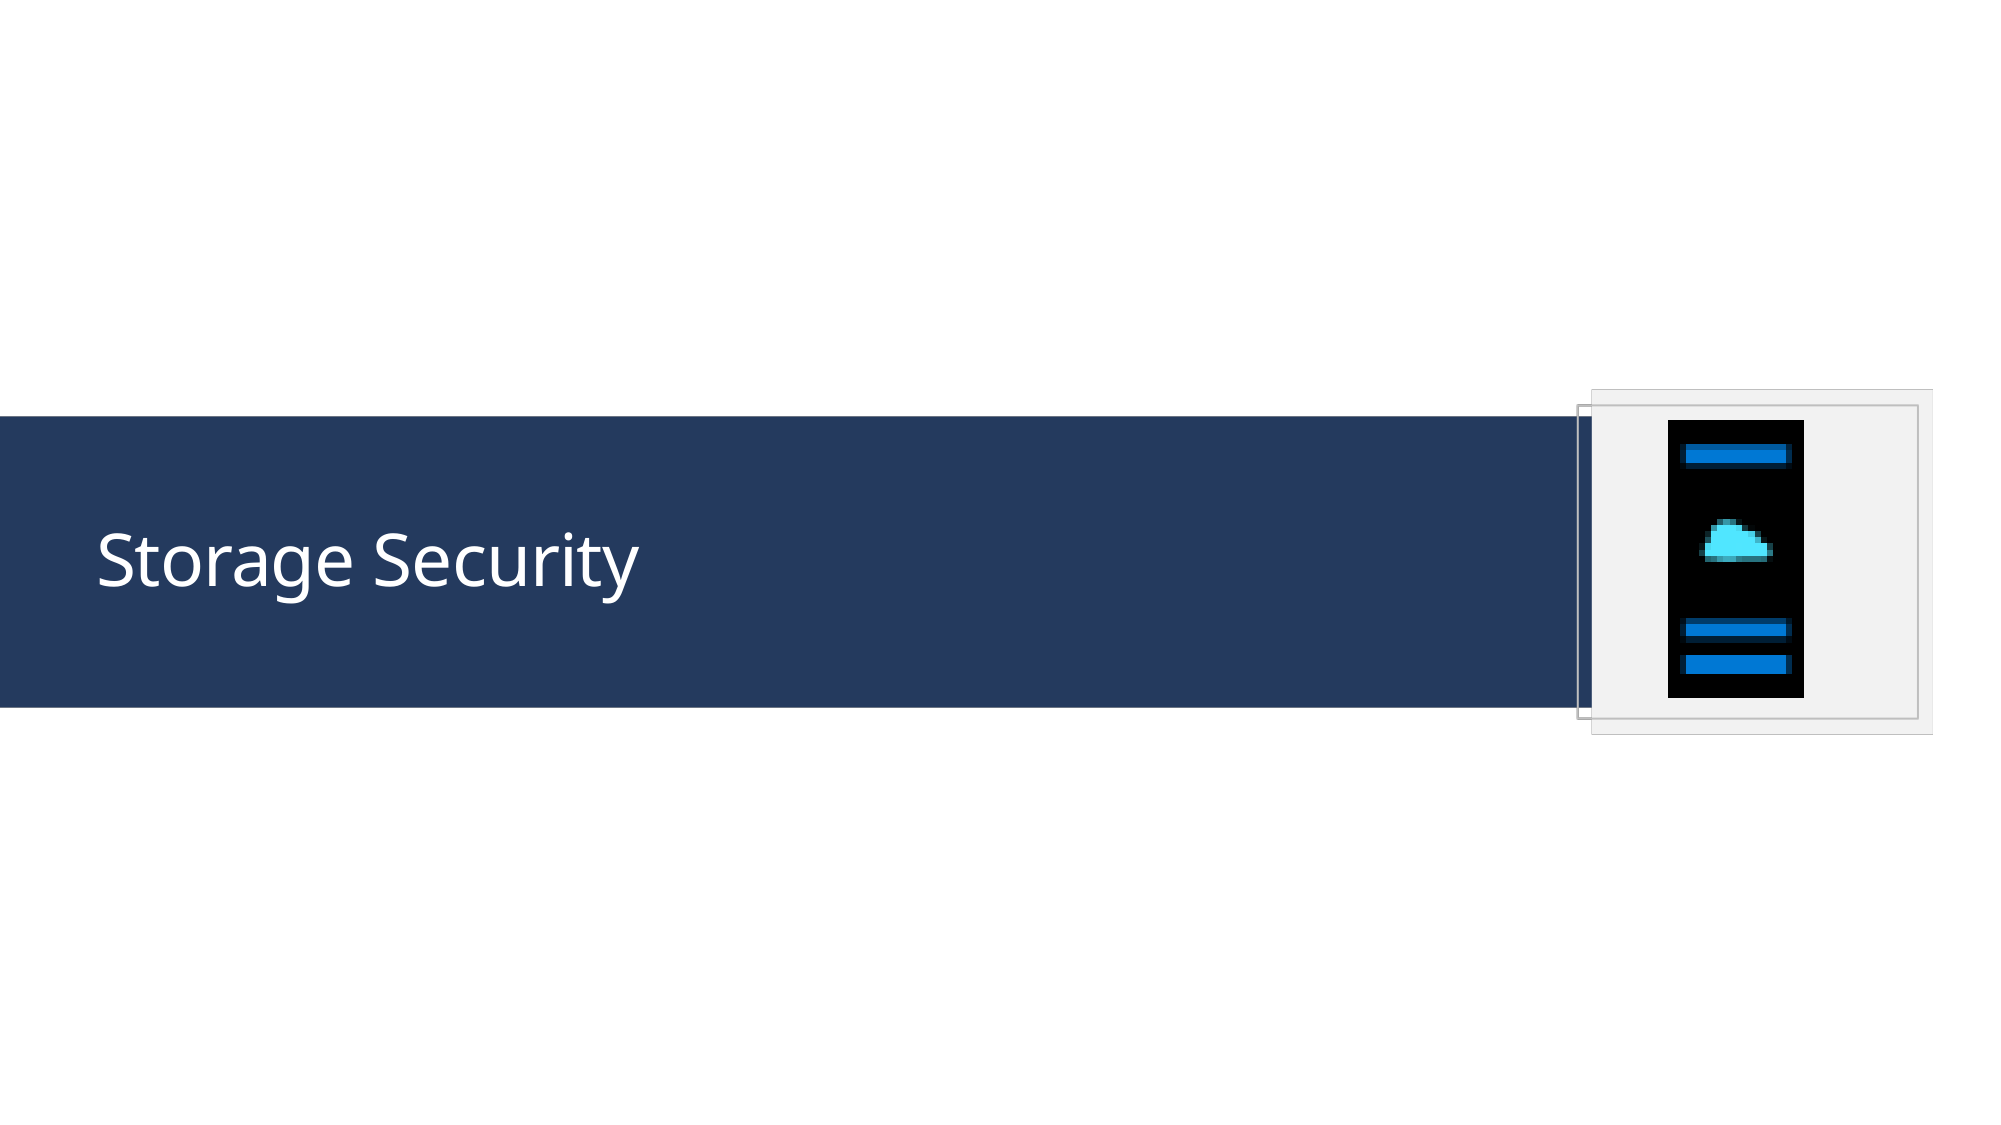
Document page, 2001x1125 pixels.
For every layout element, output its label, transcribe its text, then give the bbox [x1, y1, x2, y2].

title Storage Security [96, 521, 1555, 604]
picture [0, 0, 2001, 1125]
